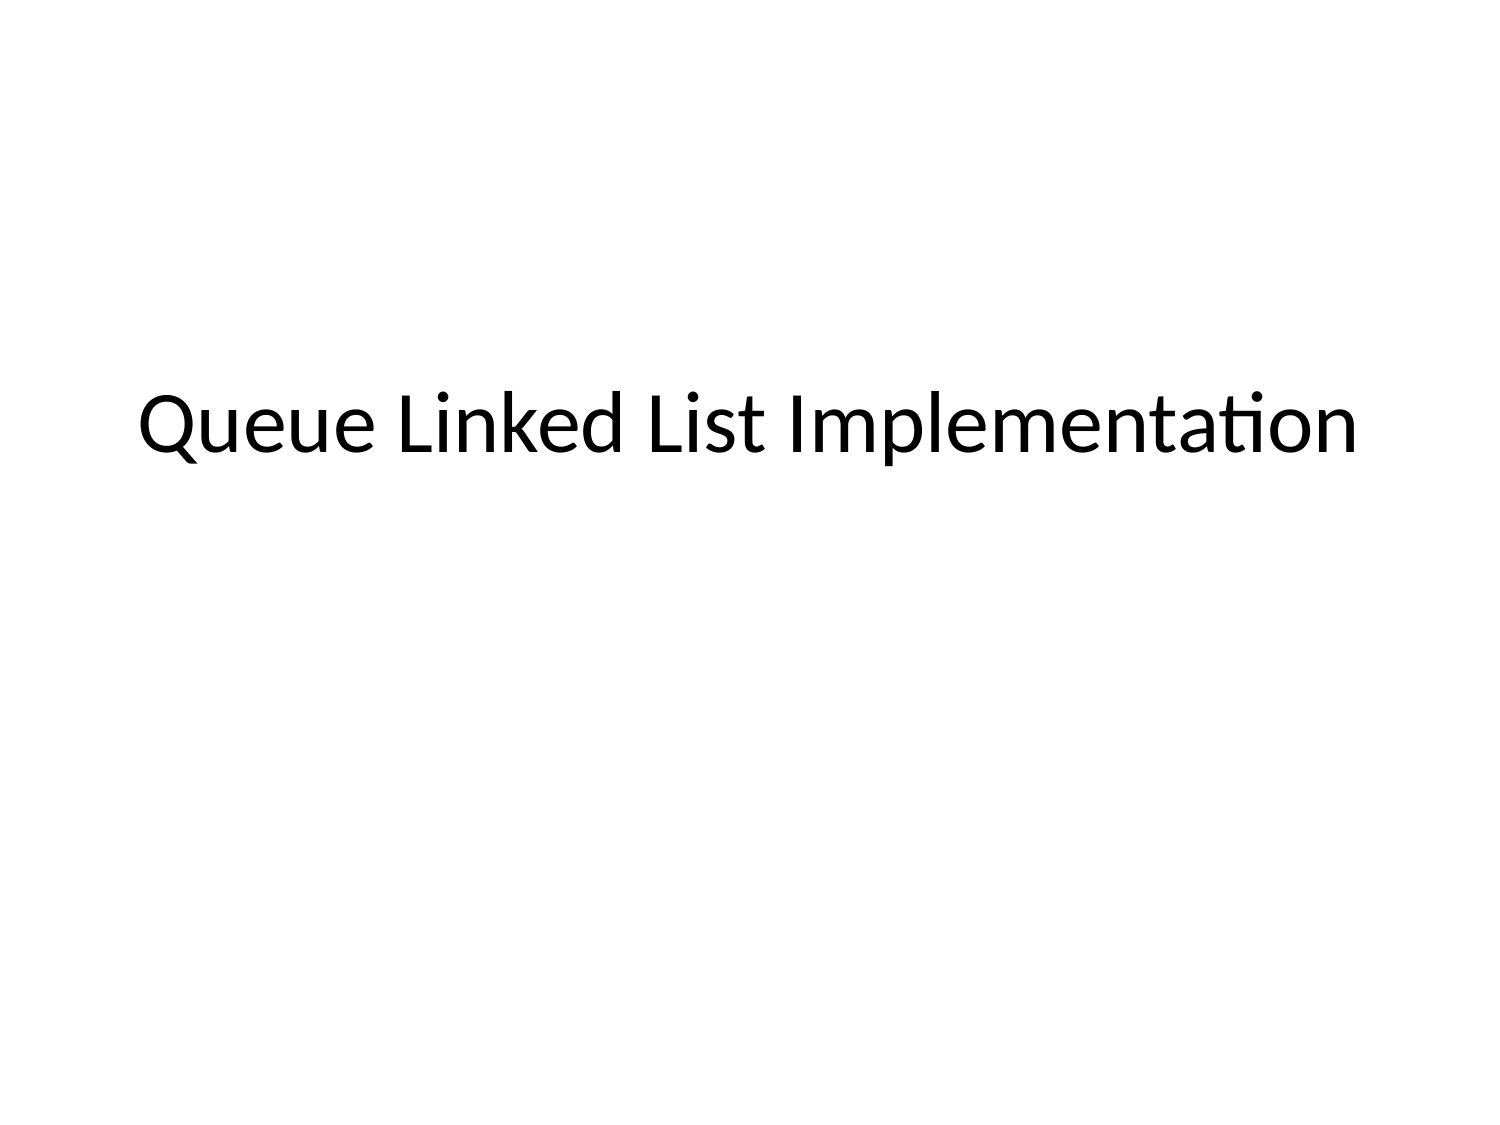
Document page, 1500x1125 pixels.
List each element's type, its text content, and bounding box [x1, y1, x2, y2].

title Queue Linked List Implementation [112, 349, 1388, 591]
